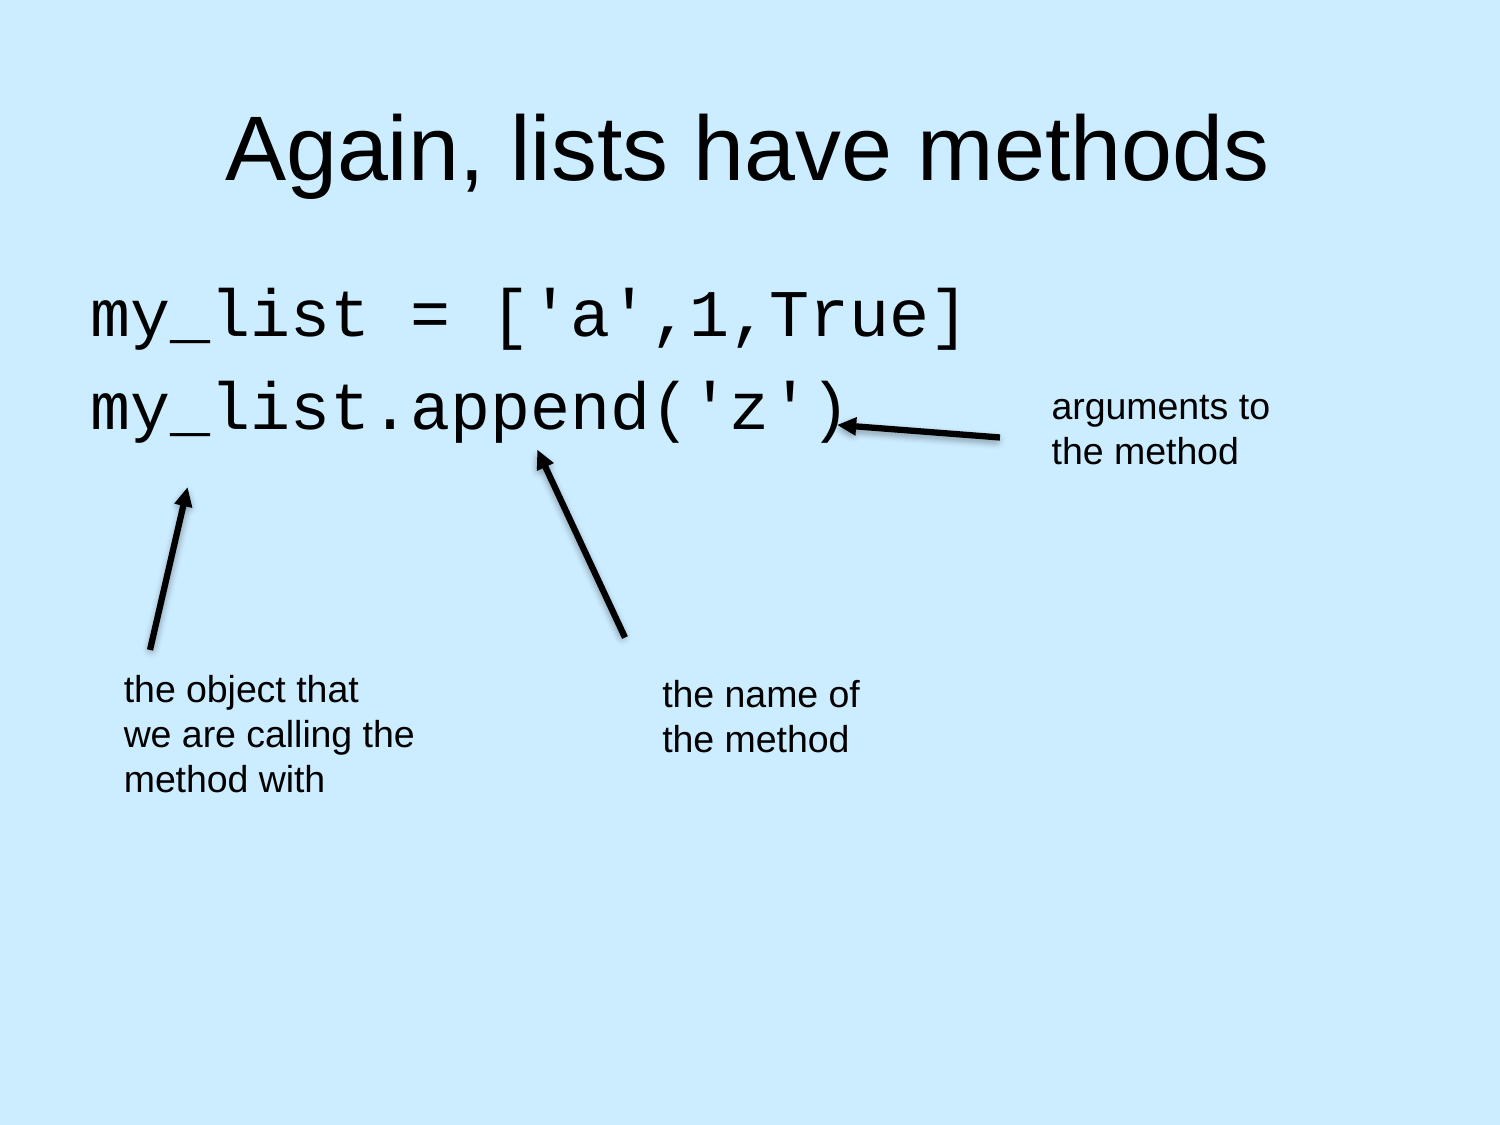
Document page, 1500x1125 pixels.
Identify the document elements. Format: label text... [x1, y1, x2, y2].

text_box [536, 450, 628, 639]
text_box [837, 417, 1001, 441]
title Again, lists have methods [75, 75, 1425, 213]
text_box the name of the method [647, 662, 886, 768]
text_box [146, 487, 193, 651]
text_box arguments to the method [1036, 374, 1286, 480]
list my_list = ['a',1,True] my_list.append('z') [75, 262, 1425, 500]
text_box the object that we are calling the method with [109, 657, 430, 808]
